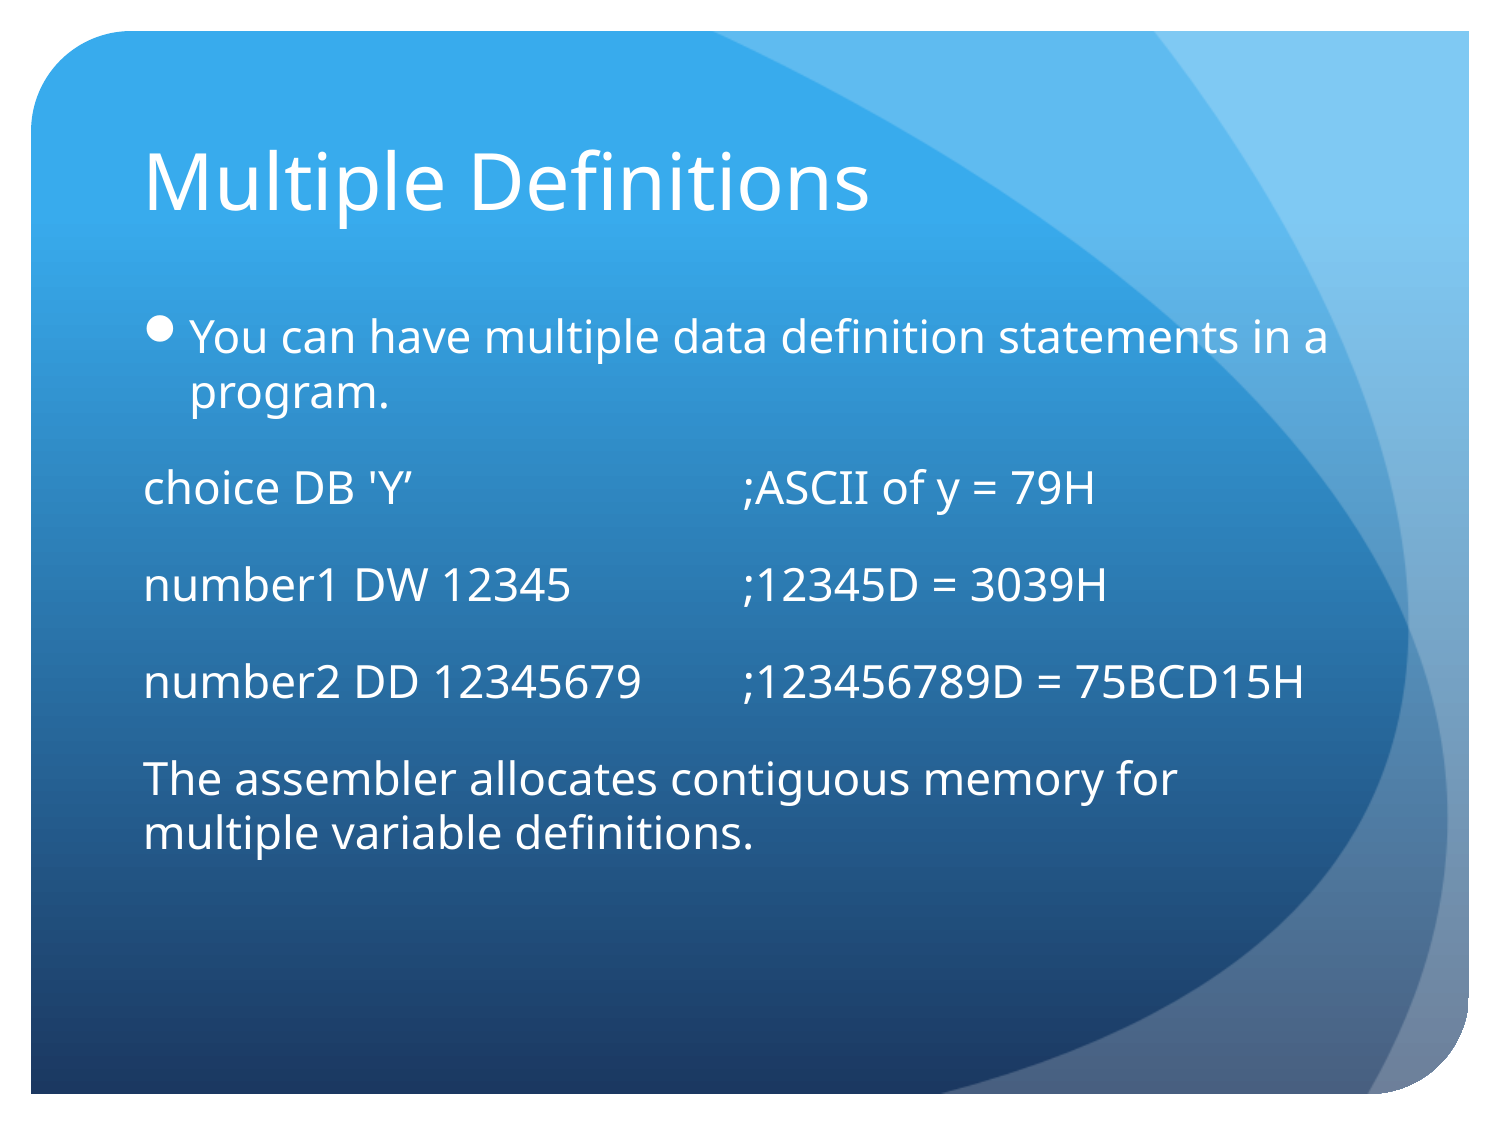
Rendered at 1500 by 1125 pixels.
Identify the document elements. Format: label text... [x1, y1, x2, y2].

picture [24, 30, 1473, 1094]
list You can have multiple data definition statements in a program. choice DB 'Y’ ;ASCII of y = 79H number1 DW 12345 ;12345D = 3039H number2 DD 12345679 ;123456789D = 75BCD15H The assembler allocates contiguous memory for multiple variable definitions. [127, 299, 1372, 991]
title Multiple Definitions [127, 62, 1372, 234]
